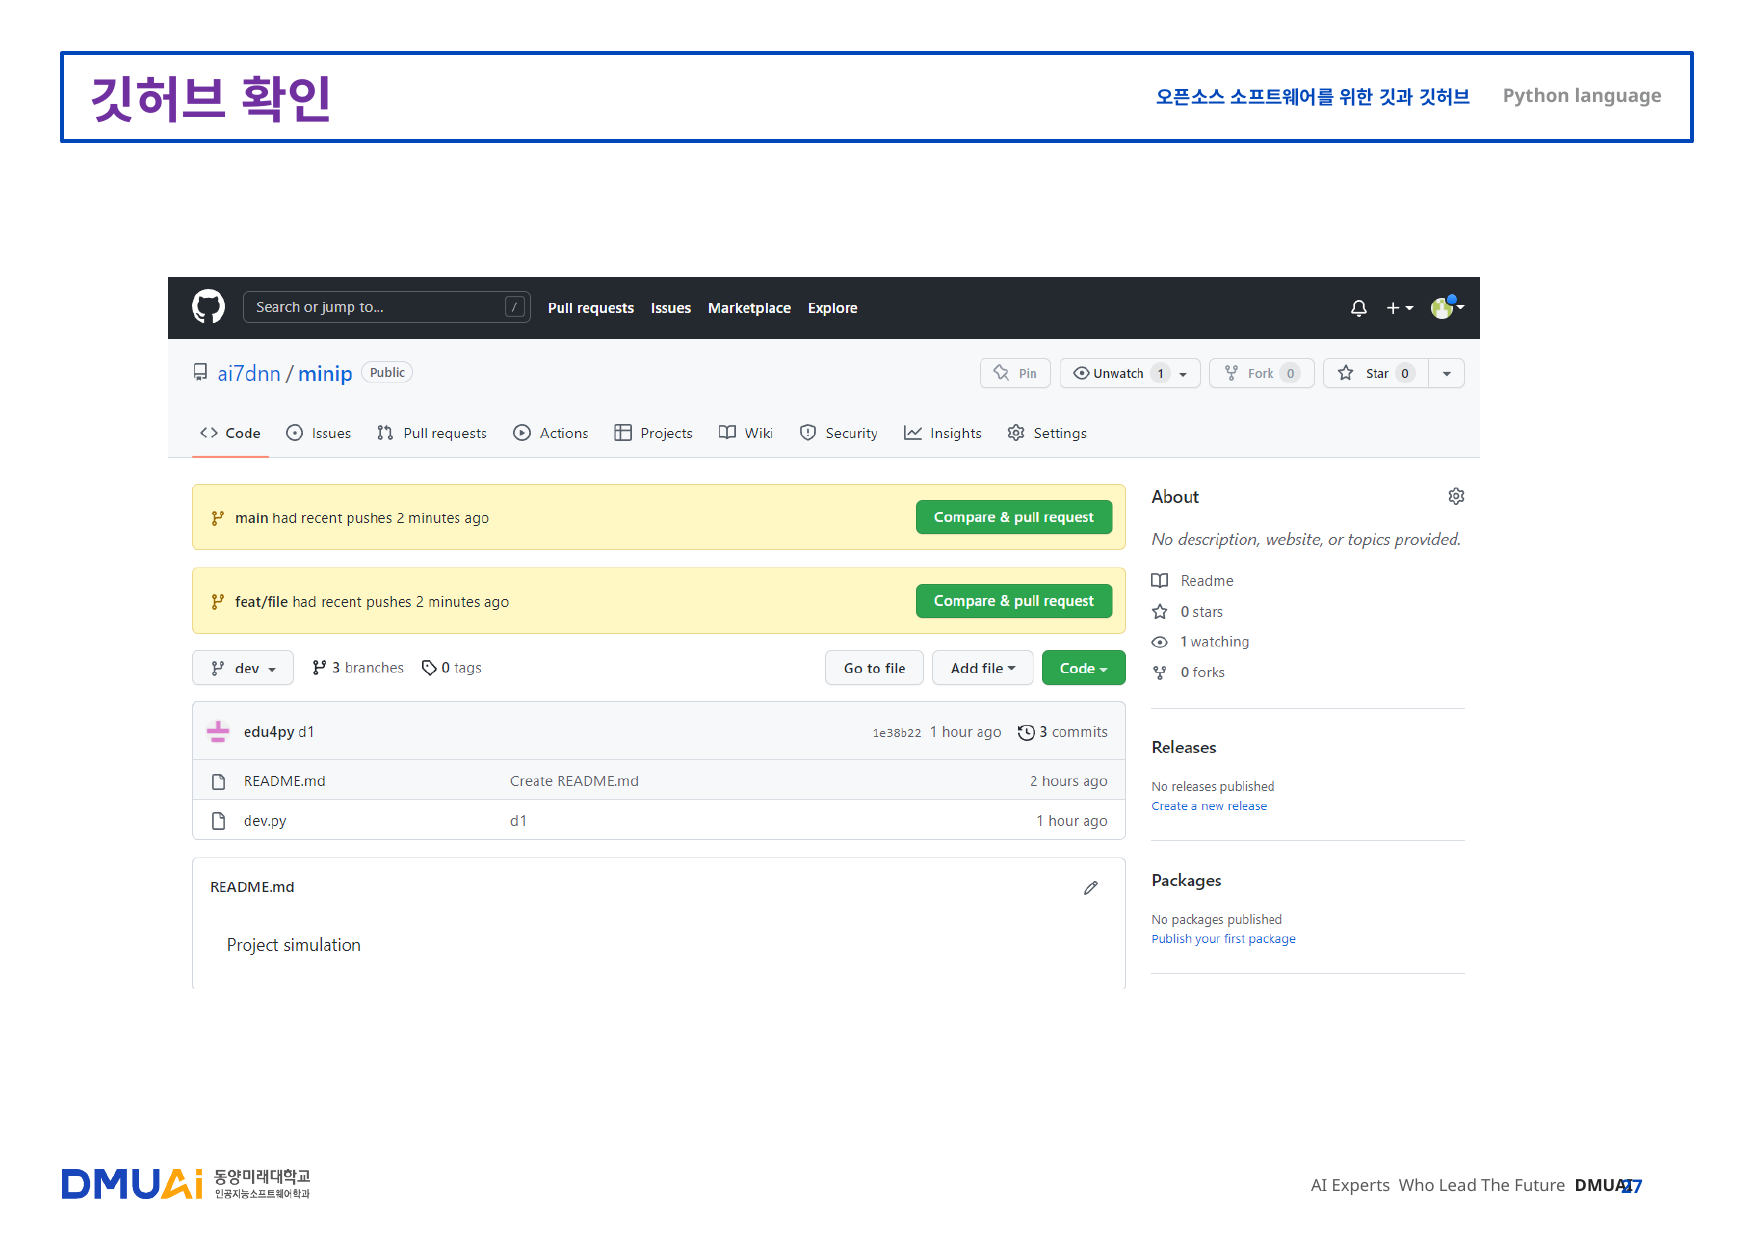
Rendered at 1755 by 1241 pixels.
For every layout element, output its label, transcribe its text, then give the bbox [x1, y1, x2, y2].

title 깃허브 확인 [72, 69, 1055, 128]
picture [168, 277, 1480, 990]
picture [62, 1169, 310, 1199]
